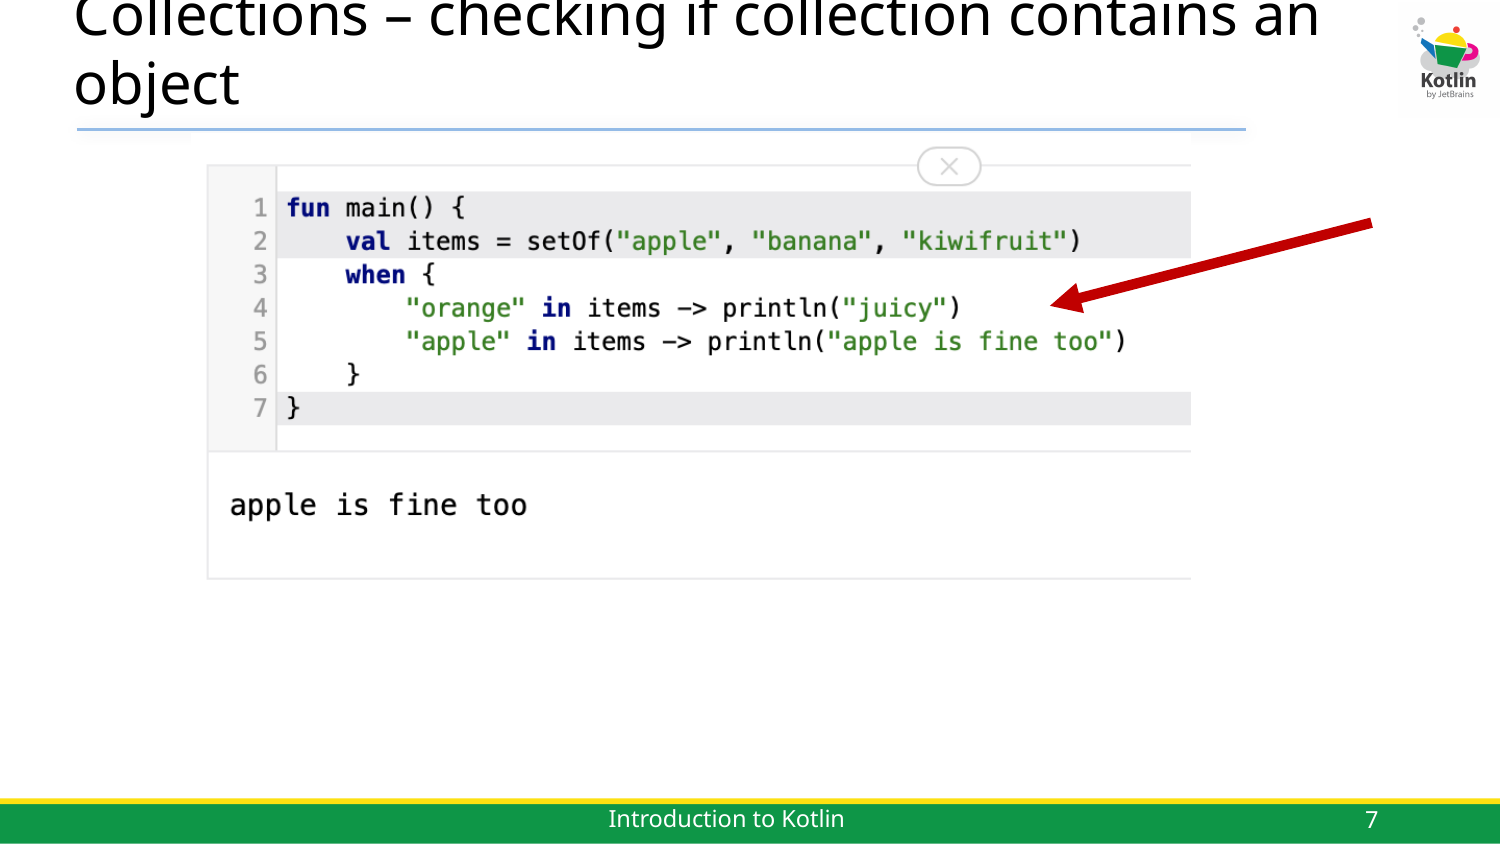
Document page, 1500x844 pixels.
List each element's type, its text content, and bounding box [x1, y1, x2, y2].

slide_number 7 [1074, 799, 1388, 844]
picture [190, 133, 1192, 610]
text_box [1049, 222, 1372, 307]
footer Introduction to Kotlin [527, 802, 927, 843]
picture [1422, 2, 1500, 118]
title Collections – checking if collection contains an object [64, 0, 1422, 126]
